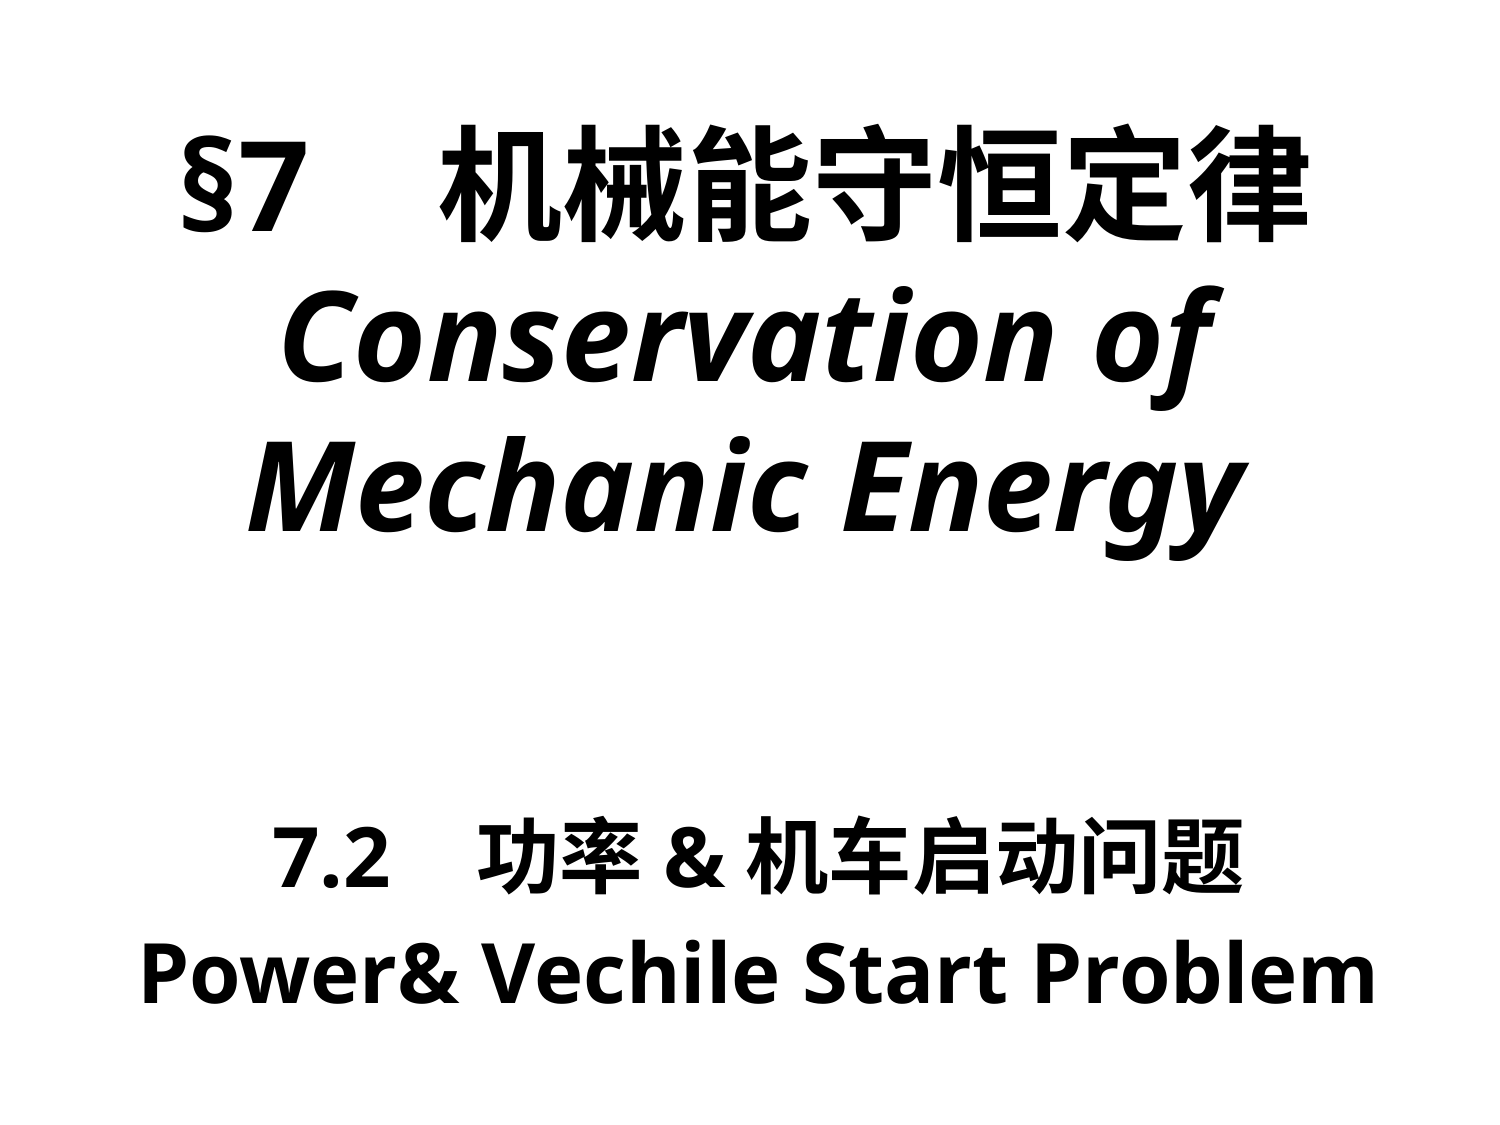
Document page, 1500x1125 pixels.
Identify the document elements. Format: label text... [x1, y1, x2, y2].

text_box 7.2 功率&机车启动问题 Power& Vechile Start Problem [74, 796, 1444, 938]
text_box §7 机械能守恒定律 Conservation of Mechanic Energy [59, 249, 1430, 414]
